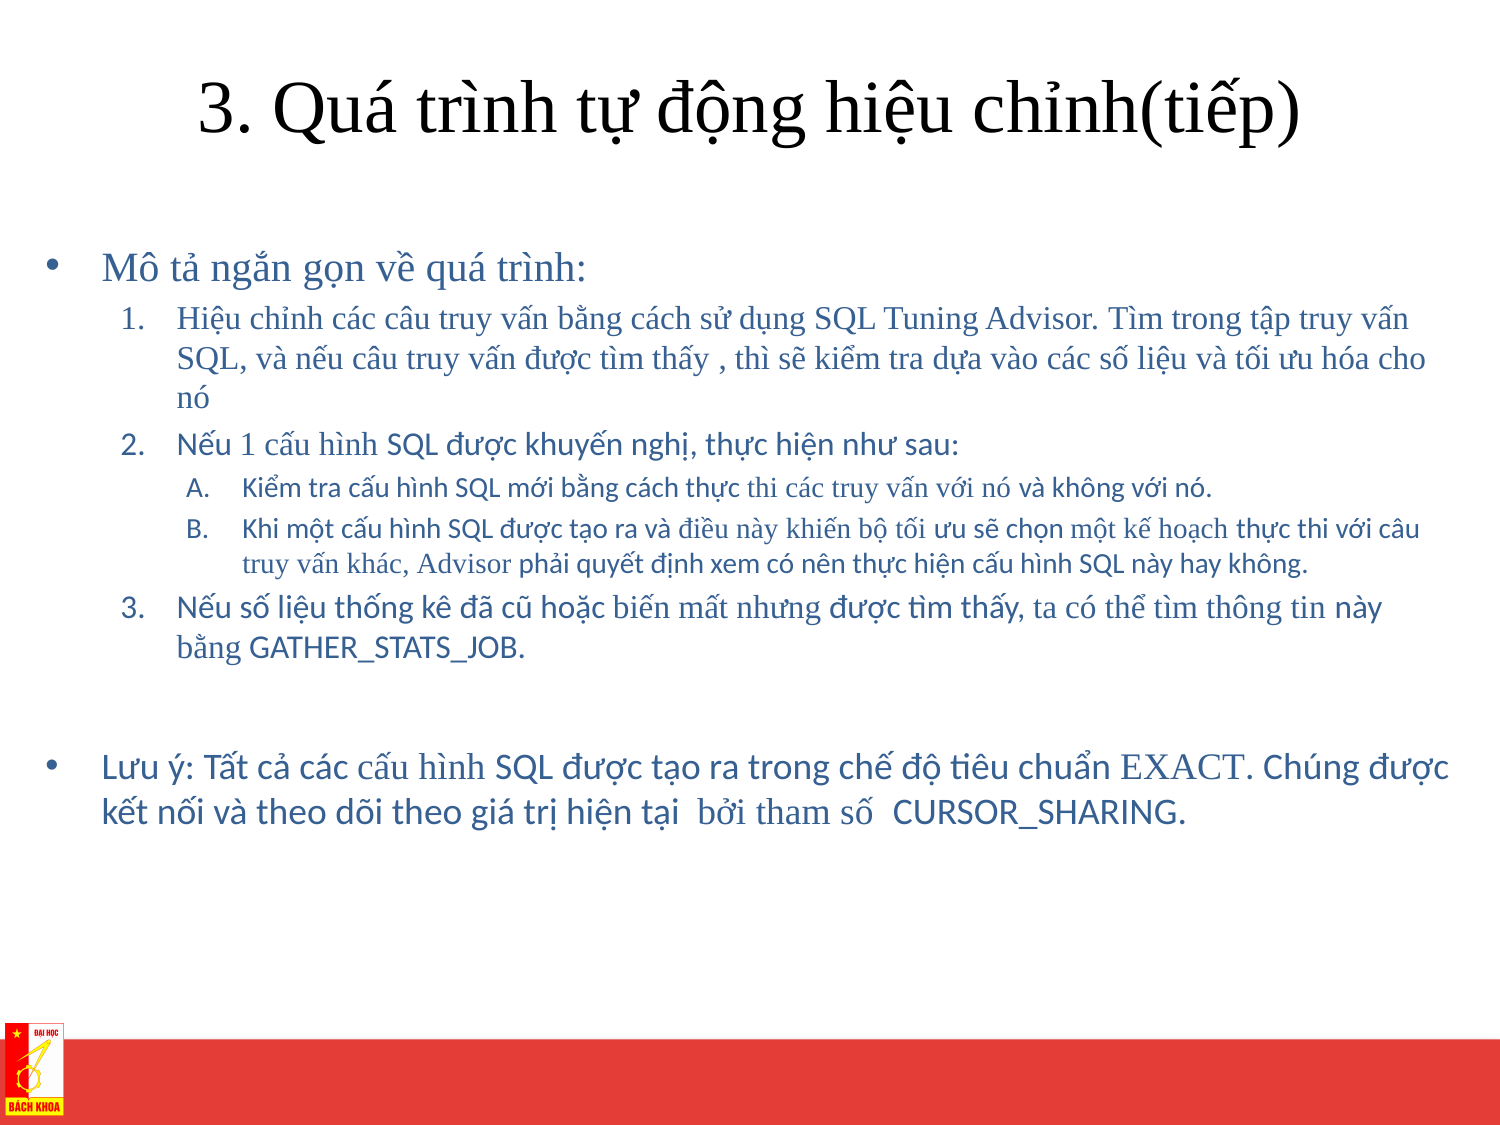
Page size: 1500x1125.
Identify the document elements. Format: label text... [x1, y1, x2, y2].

picture [5, 1023, 64, 1116]
title 3. Quá trình tự động hiệu chỉnh(tiếp) [30, 8, 1470, 197]
list Mô tả ngắn gọn về quá trình: Hiệu chỉnh các câu truy vấn bằng cách sử dụng SQL Tuning Advisor. Tìm trong tập truy vấn SQL, và nếu câu truy vấn được tìm thấy , thì sẽ kiểm tra dựa vào các số liệu và tối ưu hóa cho nó Nếu 1 cấu hình SQL được khuyến nghị, thực hiện như sau: Kiểm tra cấu hình SQL mới bằng cách thực thi các truy vấn với nó và không với nó. Khi một cấu hình SQL được tạo ra và điều này khiến bộ tối ưu sẽ chọn một kế hoạch thực thi với câu truy vấn khác, Advisor phải quyết định xem có nên thực hiện cấu hình SQL này hay không. Nếu số liệu thống kê đã cũ hoặc biến mất nhưng được tìm thấy, ta có thể tìm thông tin này bằng GATHER_STATS_JOB. Lưu ý: Tất cả các cấu hình SQL được tạo ra trong chế độ tiêu chuẩn EXACT. Chúng được kết nối và theo dõi theo giá trị hiện tại bởi tham số CURSOR_SHARING. [30, 231, 1470, 1005]
